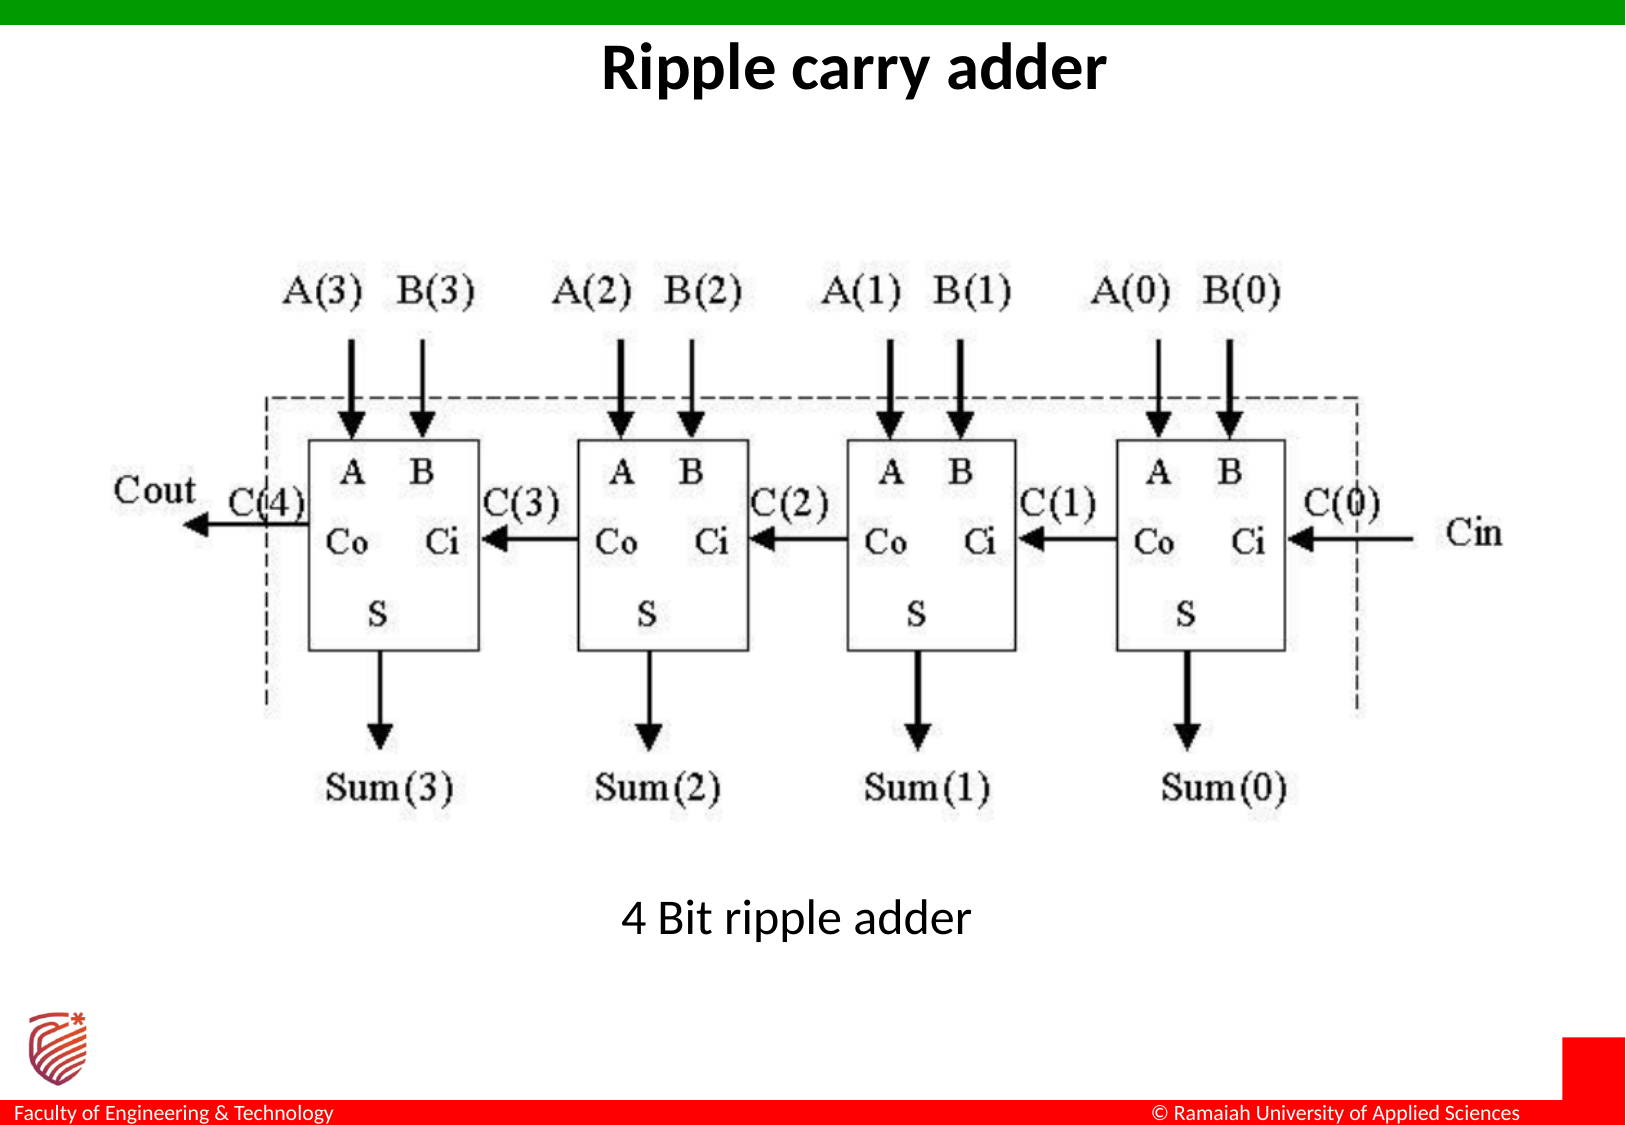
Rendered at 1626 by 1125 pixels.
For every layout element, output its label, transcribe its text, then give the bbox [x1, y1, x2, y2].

text_box 4 Bit ripple adder [606, 877, 1019, 952]
text_box Ripple carry adder [511, 24, 1163, 112]
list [74, 212, 1538, 854]
picture [24, 1001, 94, 1088]
